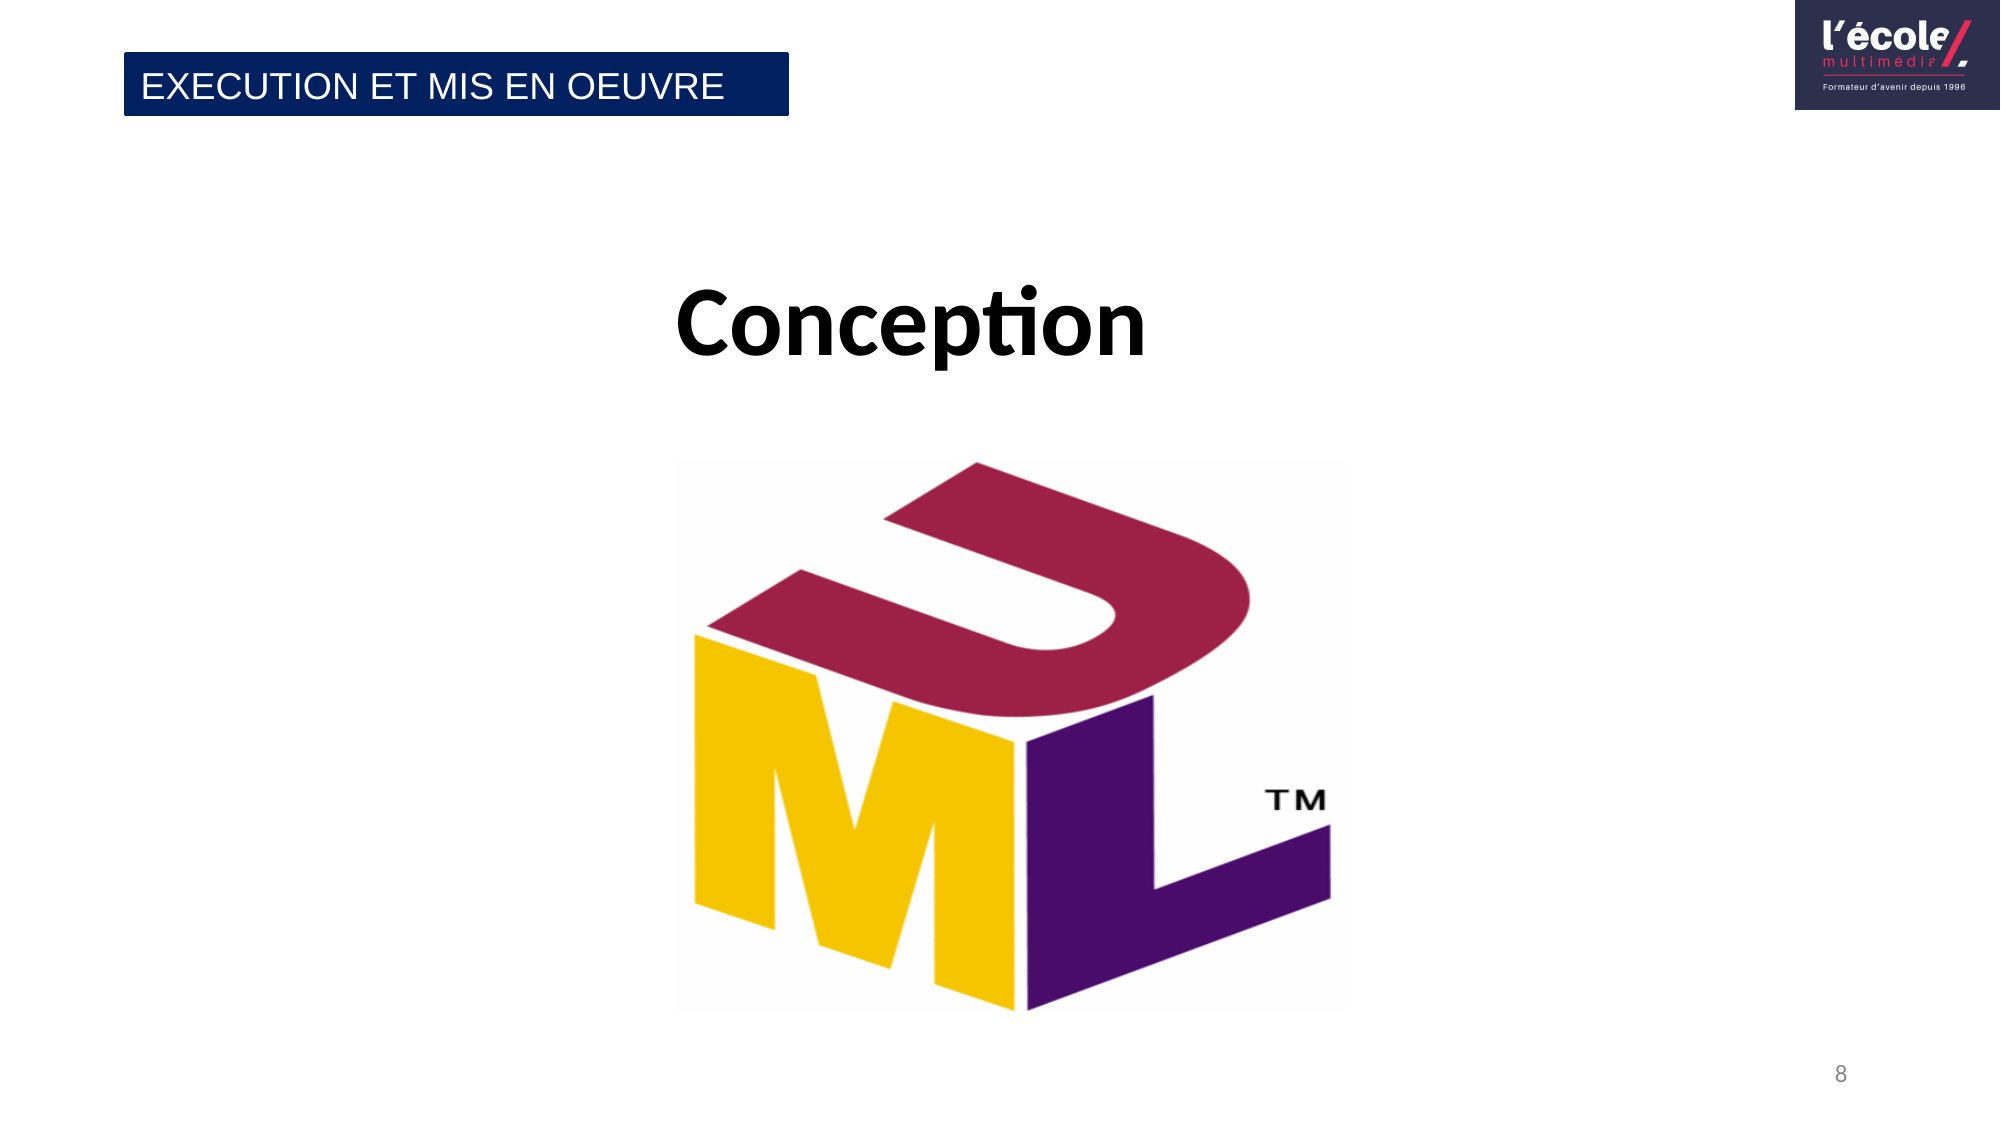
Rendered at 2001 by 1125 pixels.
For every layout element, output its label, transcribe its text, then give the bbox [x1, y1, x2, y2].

picture [1795, 0, 2000, 110]
picture [675, 459, 1346, 1014]
slide_number 8 [1412, 1042, 1863, 1103]
text_box EXECUTION ET MIS EN OEUVRE [124, 52, 789, 116]
list Conception [661, 261, 1863, 1014]
